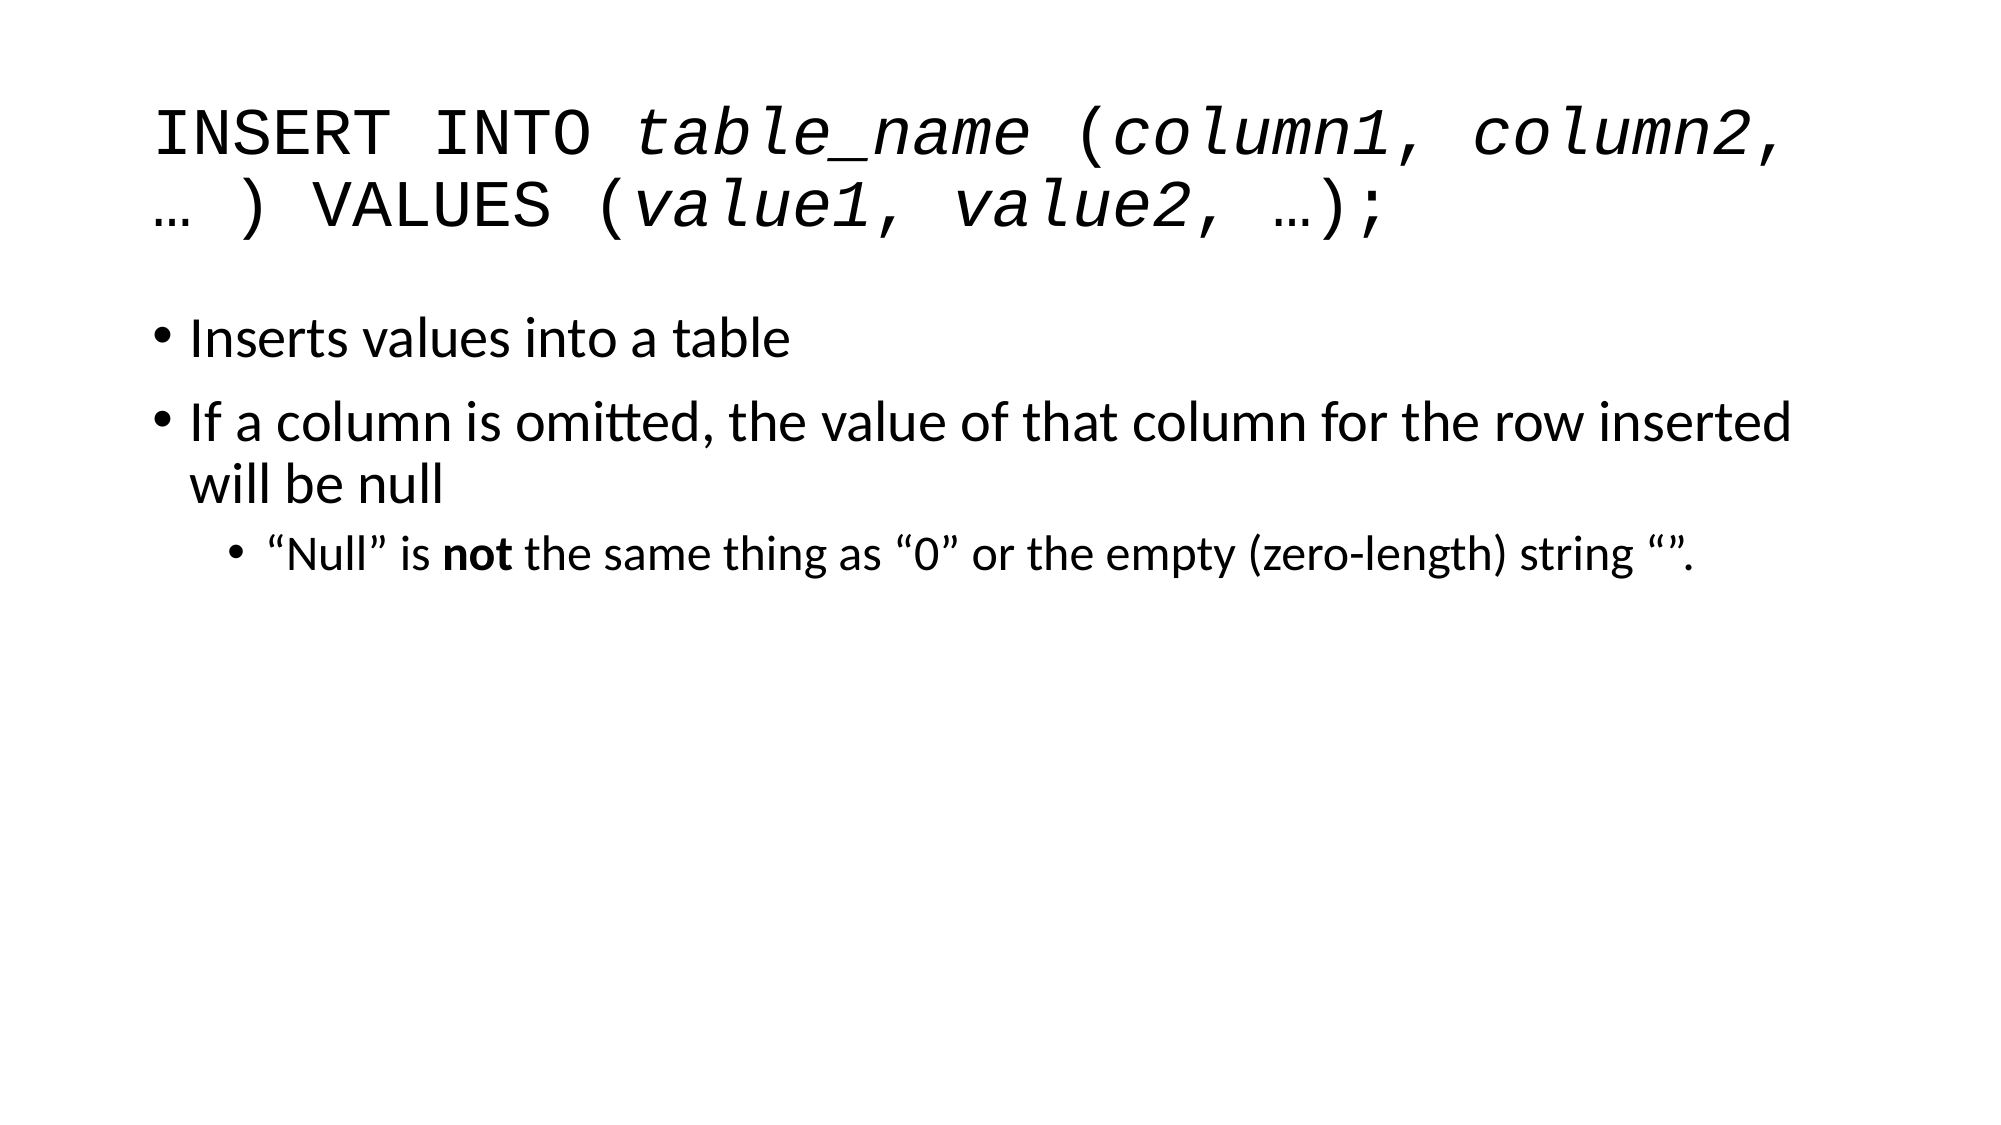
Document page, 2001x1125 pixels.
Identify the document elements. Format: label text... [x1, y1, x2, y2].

list Inserts values into a table If a column is omitted, the value of that column for the row inserted will be null “Null” is not the same thing as “0” or the empty (zero-length) string “”. [137, 299, 1863, 1014]
title INSERT INTO table_name (column1, column2, … ) VALUES (value1, value2, …); [137, 59, 1863, 278]
